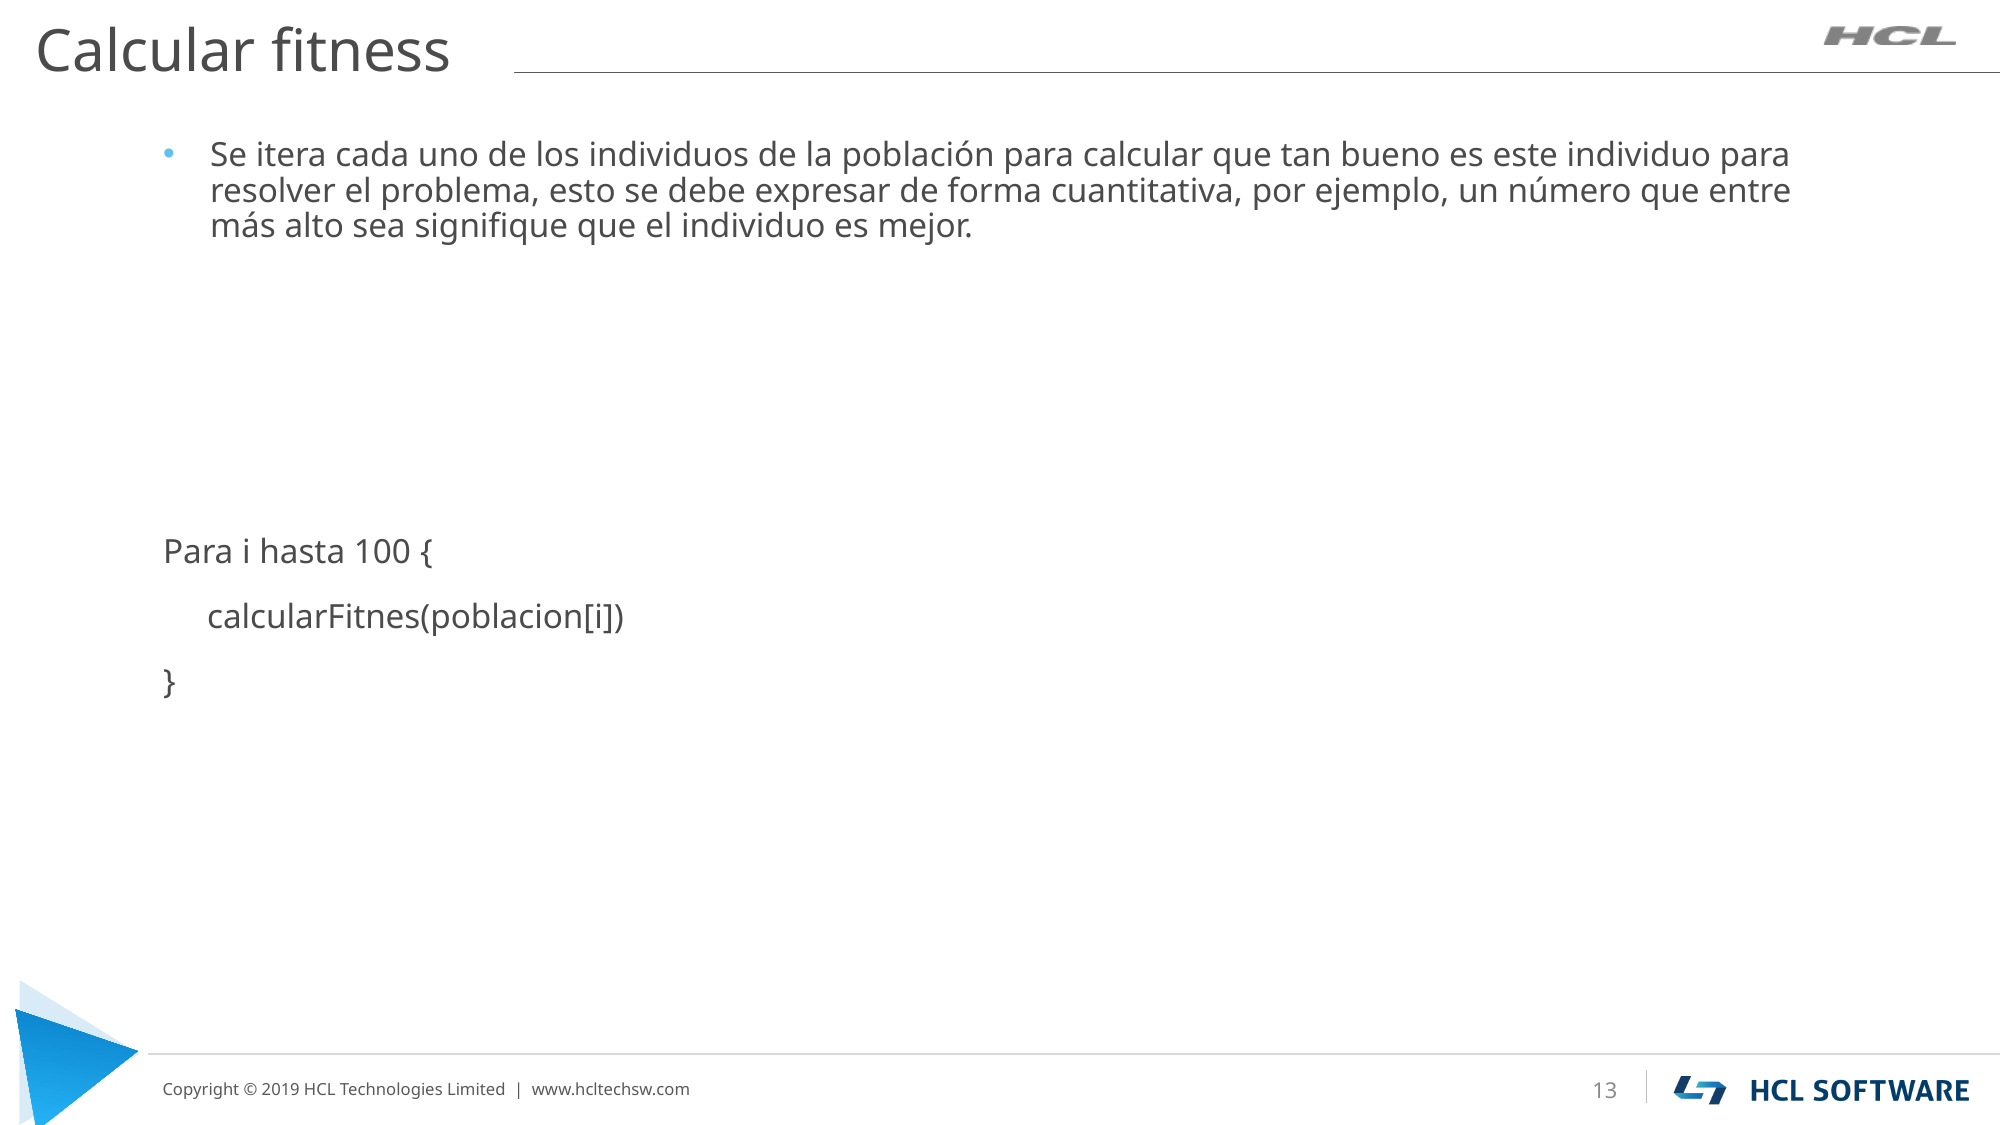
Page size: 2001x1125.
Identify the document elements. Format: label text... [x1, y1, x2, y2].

picture [1667, 1068, 1980, 1116]
slide_number 13 [1182, 1061, 1633, 1122]
subtitle Se itera cada uno de los individuos de la población para calcular que tan bueno es este individuo para resolver el problema, esto se debe expresar de forma cuantitativa, por ejemplo, un número que entre más alto sea signifique que el individuo es mejor. Para i hasta 100 { calcularFitnes(poblacion[i]) } [148, 130, 1851, 1018]
title Calcular fitness [20, 5, 515, 109]
